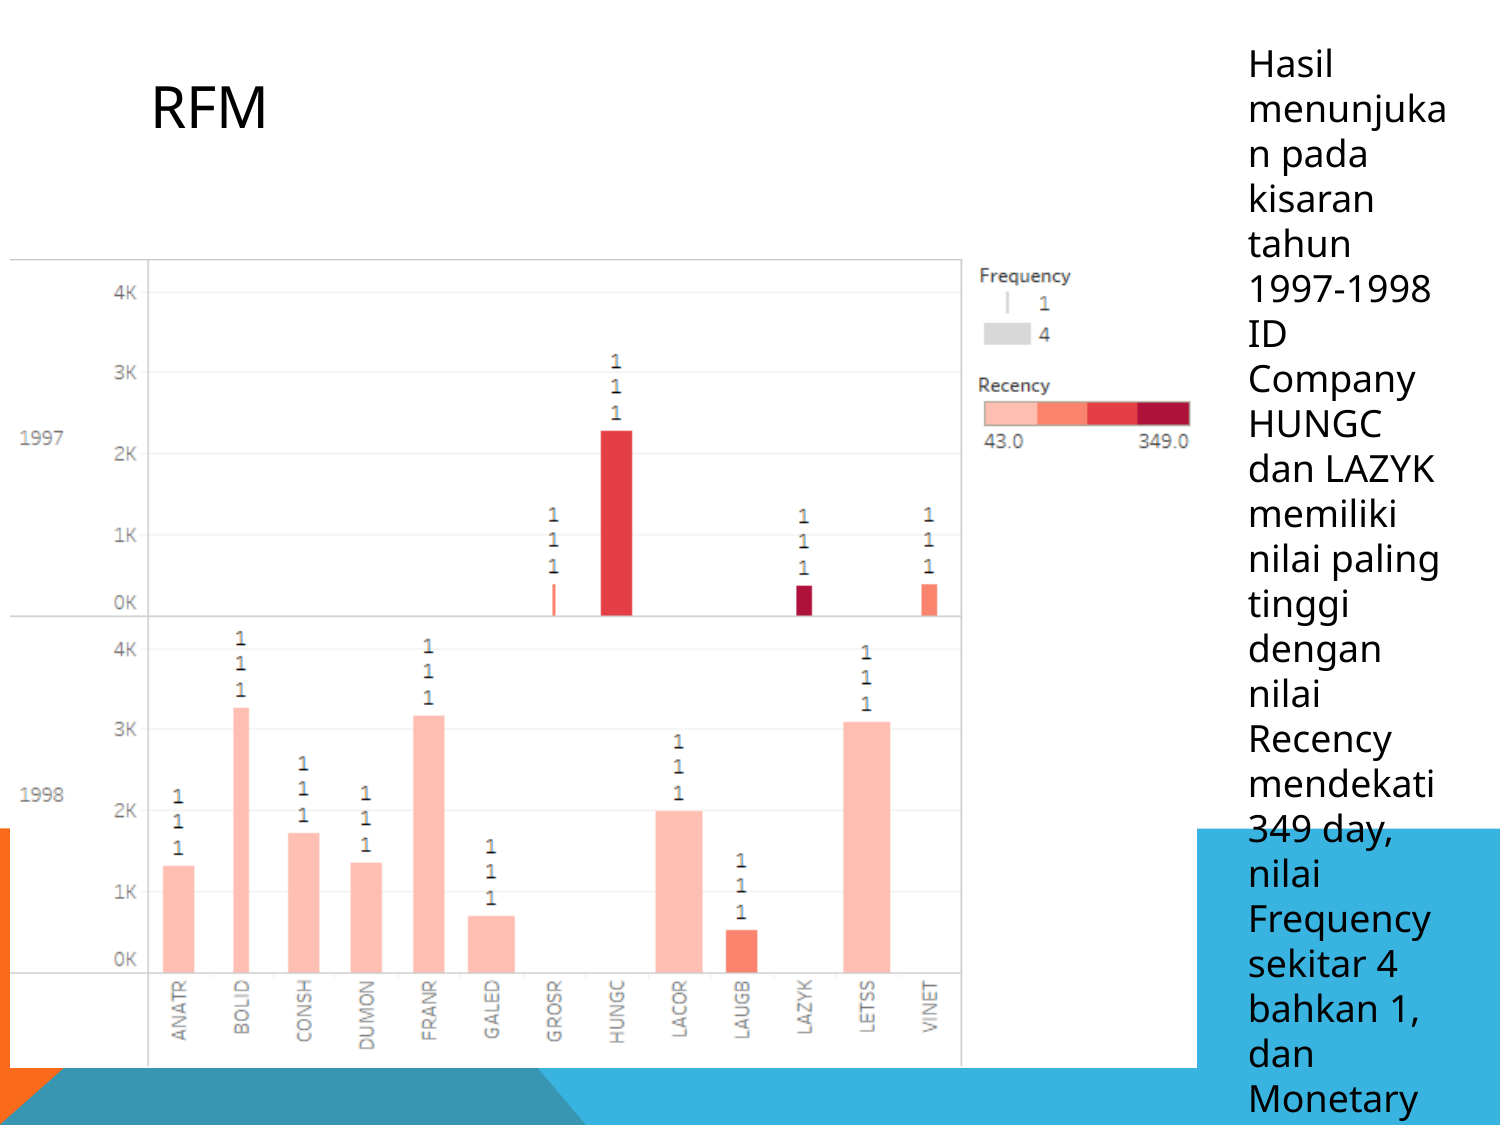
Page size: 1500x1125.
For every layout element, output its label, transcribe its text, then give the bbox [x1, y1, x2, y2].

title RFM [135, 60, 1233, 150]
text_box Hasil menunjukan pada kisaran tahun 1997-1998 ID Company HUNGC dan LAZYK memiliki nilai paling tinggi dengan nilai Recency mendekati 349 day, nilai Frequency sekitar 4 bahkan 1, dan Monetary sekitar 2k bahkan mendekati 0k [1233, 32, 1466, 1125]
picture [9, 259, 1197, 1068]
